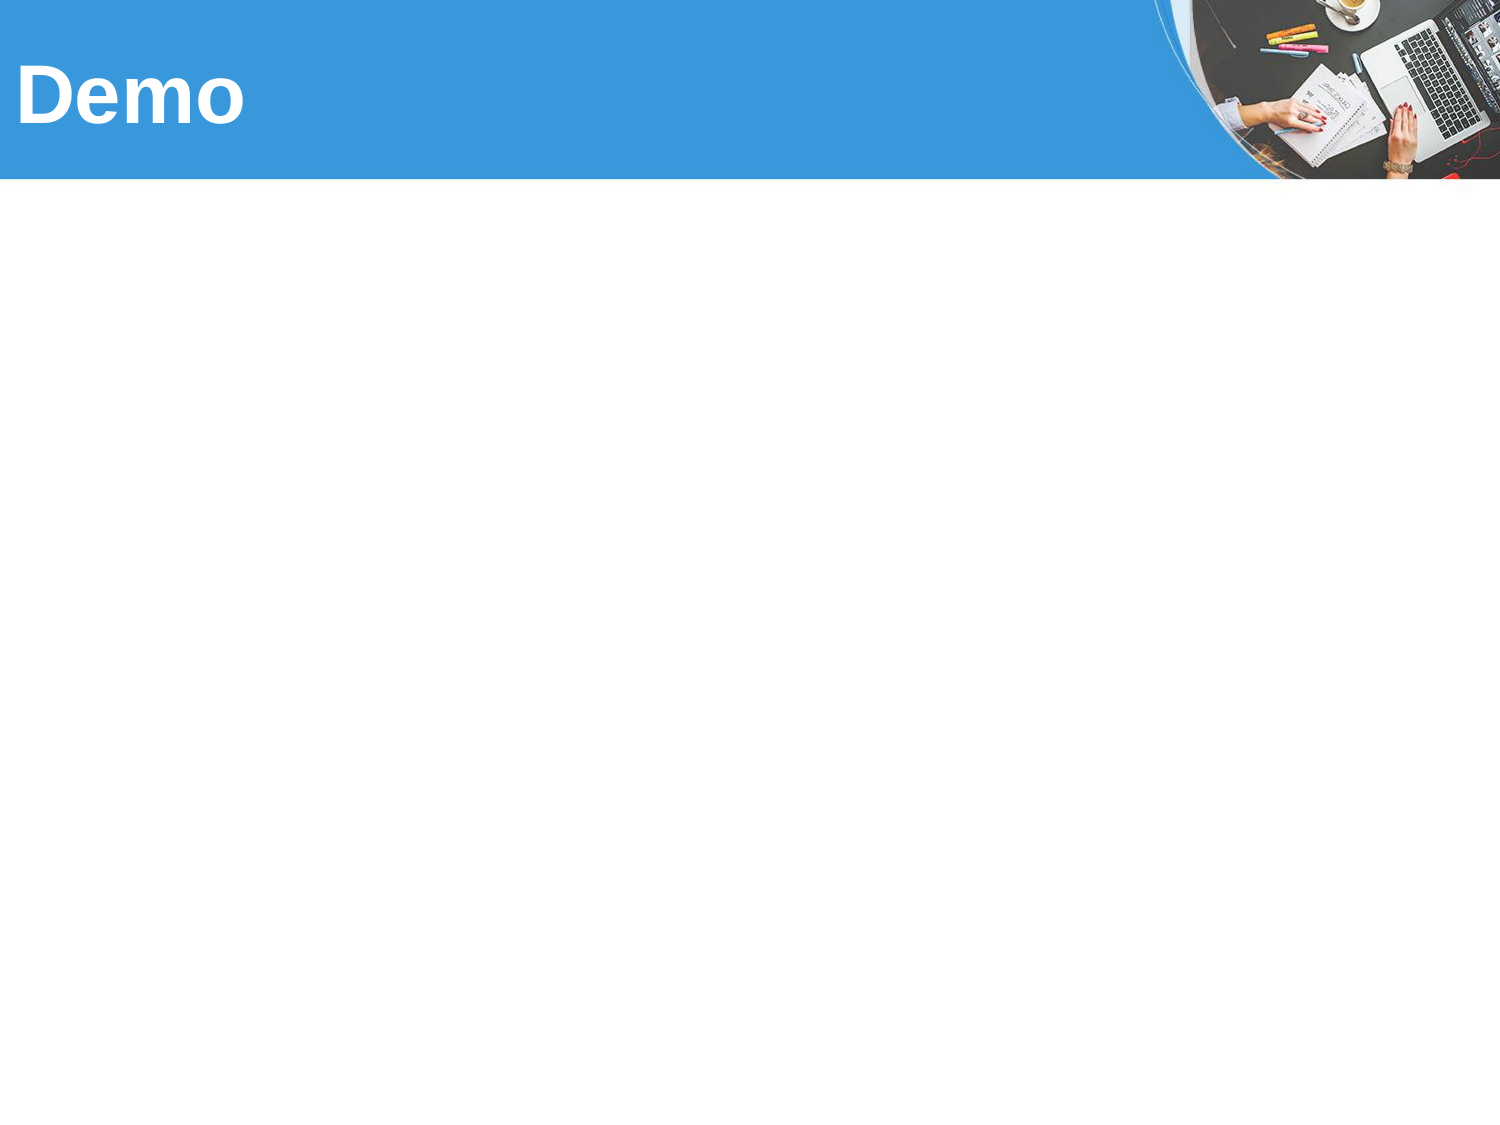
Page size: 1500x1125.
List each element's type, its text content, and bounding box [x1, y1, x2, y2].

picture [0, 179, 1500, 1125]
title Demo [0, 2, 1500, 179]
